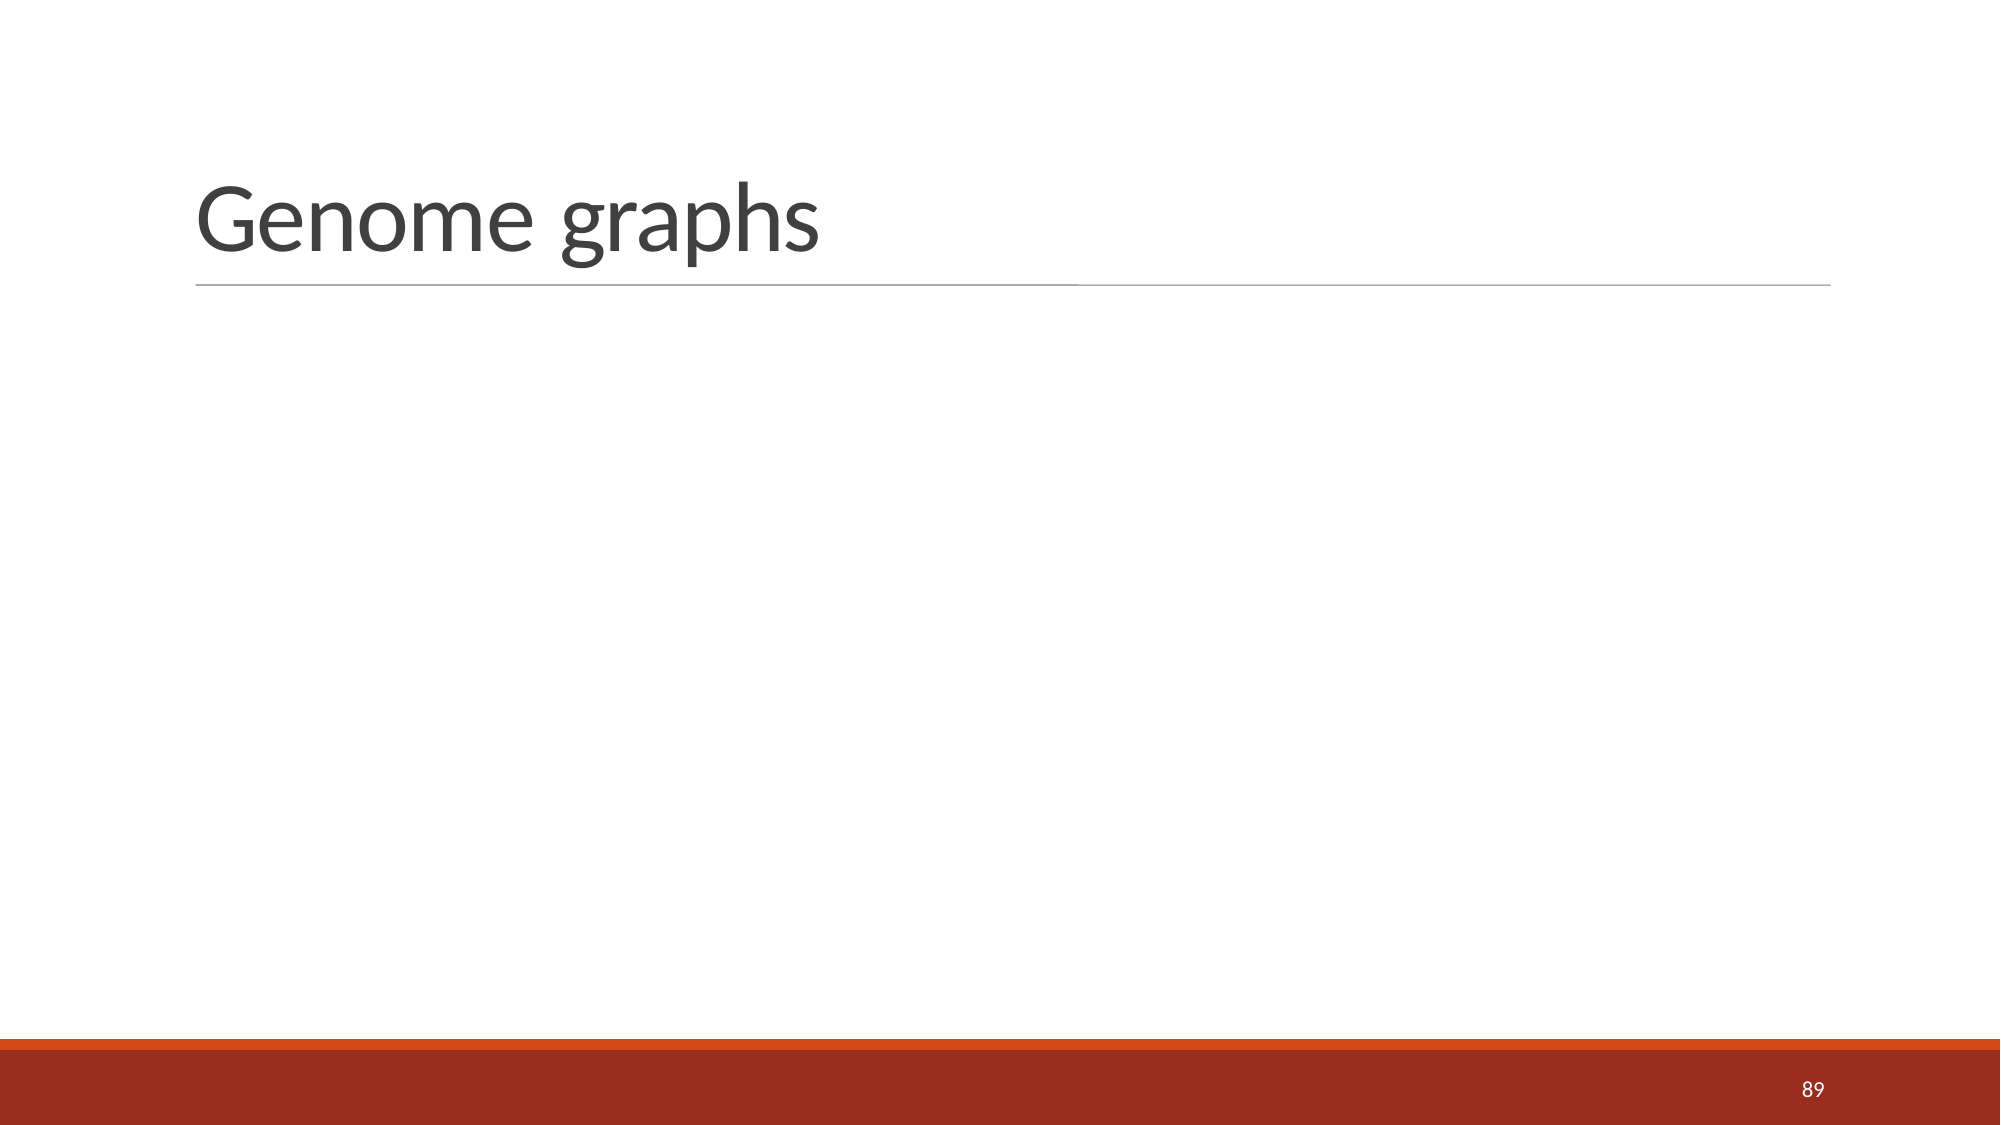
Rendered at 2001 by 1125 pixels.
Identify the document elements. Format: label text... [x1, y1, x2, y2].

text_box 89 [1799, 1073, 1827, 1102]
title Genome graphs [192, 47, 1808, 340]
